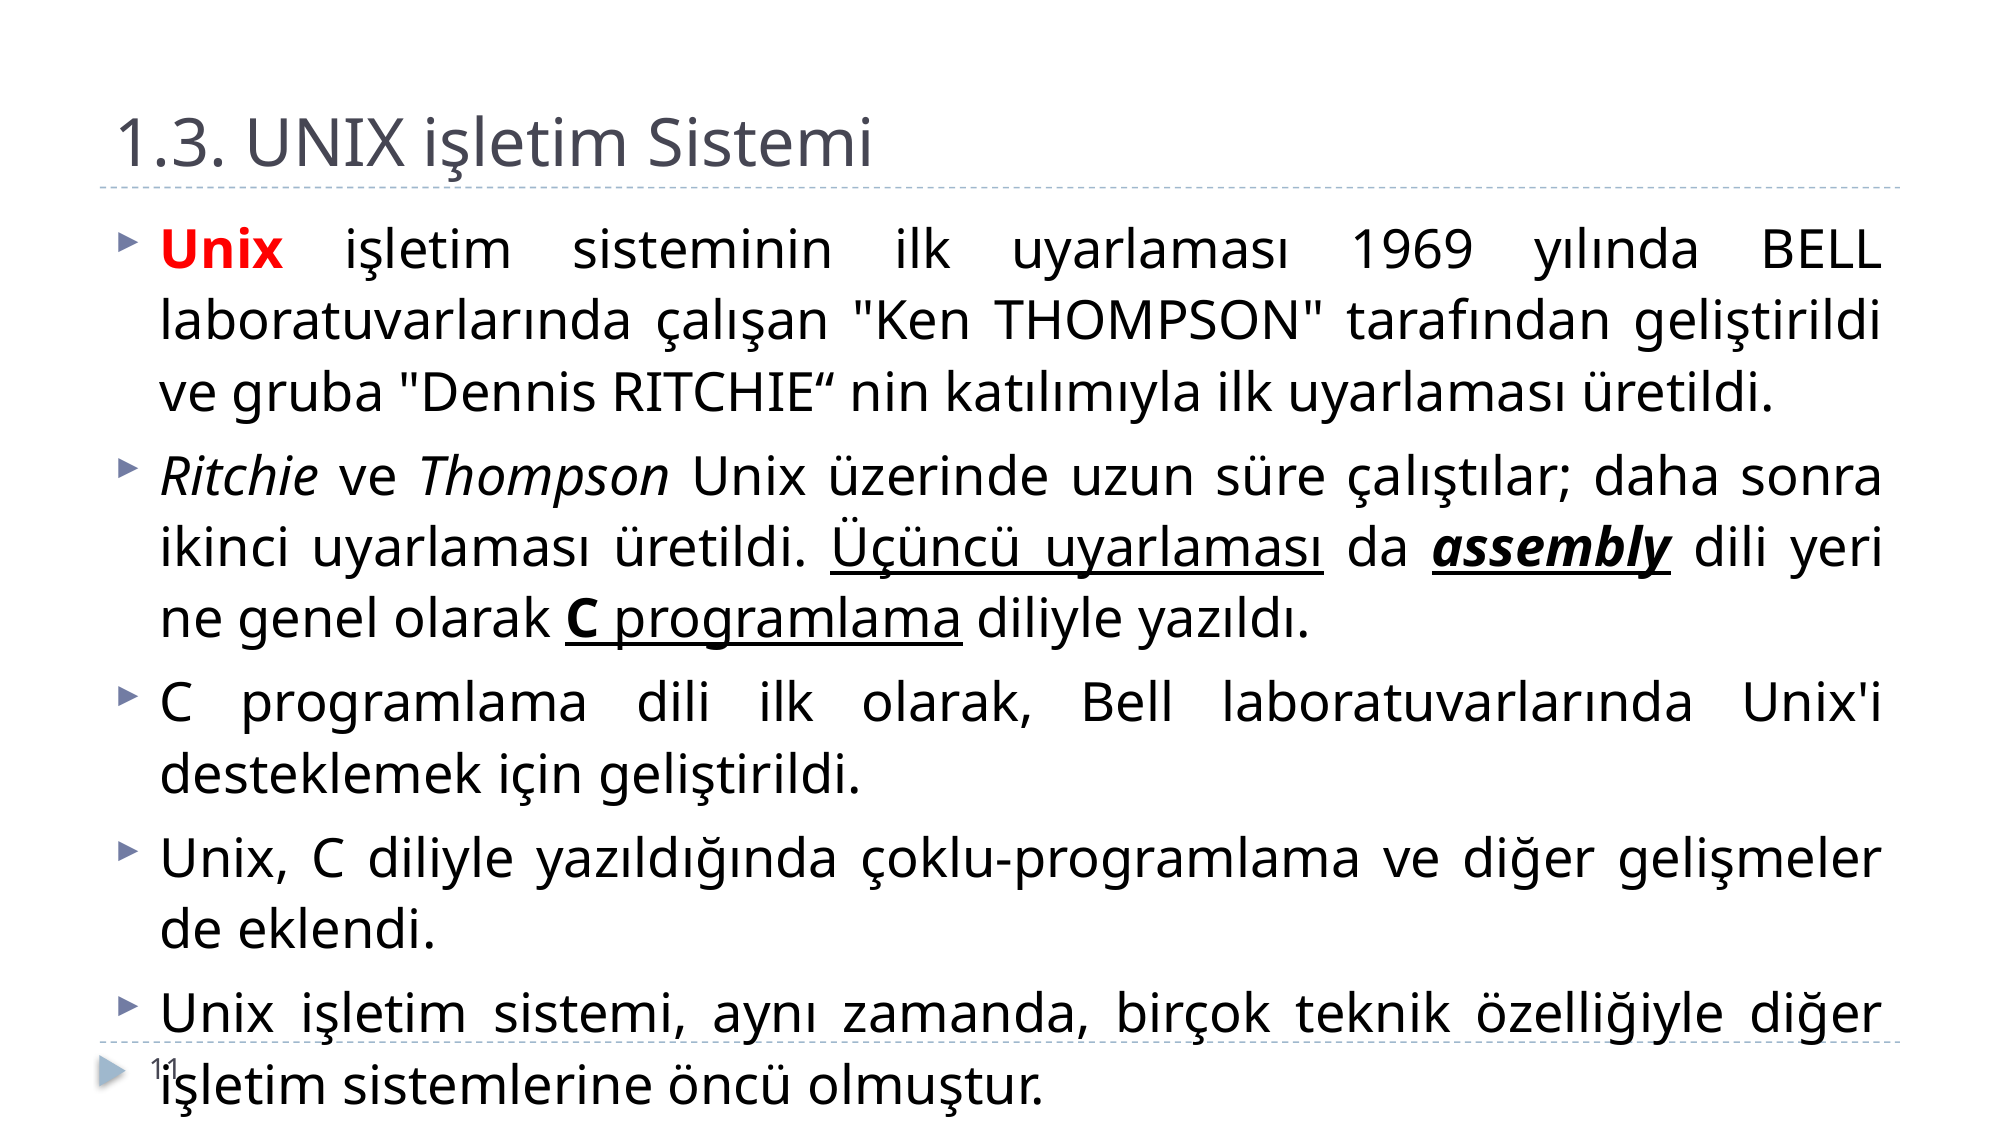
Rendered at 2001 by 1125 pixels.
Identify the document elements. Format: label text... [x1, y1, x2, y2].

list Unix işletim sisteminin ilk uyarlaması 1969 yılında BELL laboratuvarlarında çalışan "Ken THOMPSON" tarafından geliştirildi ve gruba "Dennis RITCHIE“ nin katılımıyla ilk uyarlaması üretildi. Ritchie ve Thompson Unix üzerinde uzun süre ça­lıştılar; daha sonra ikinci uyarlaması üretildi. Üçüncü uyarlaması da assembly dili yeri­ne genel olarak C programlama diliyle yazıldı. C programlama dili ilk olarak, Bell laboratuvarlarında Unix'i desteklemek için ge­liştirildi. Unix, C diliyle yazıldığında çoklu-programlama ve diğer gelişmeler de eklendi. Unix işletim sistemi, aynı zamanda, birçok teknik özelliğiyle diğer işletim sistemlerine öncü olmuştur. [99, 200, 1900, 1046]
title 1.3. UNIX işletim Sistemi [99, 24, 1900, 188]
slide_number 11 [133, 1042, 568, 1103]
